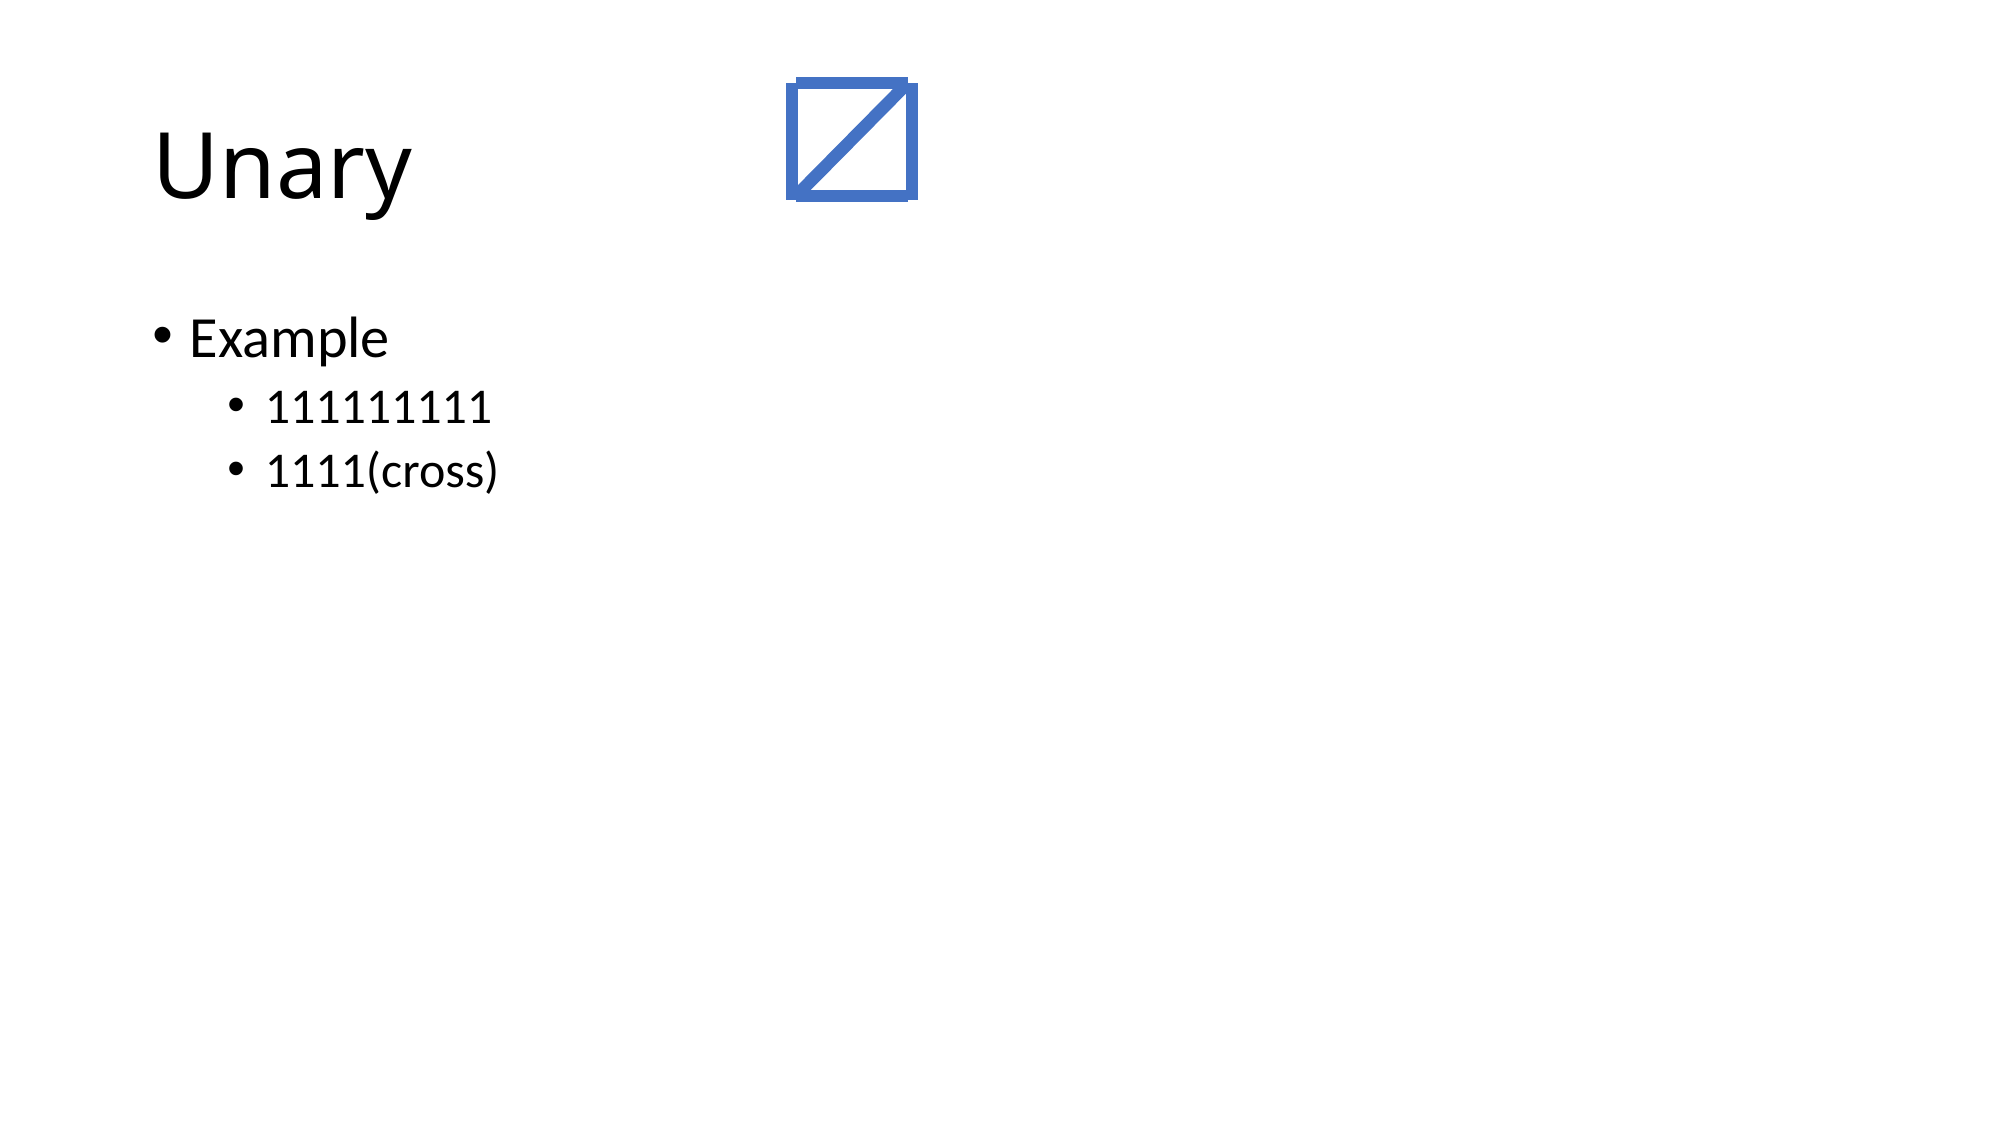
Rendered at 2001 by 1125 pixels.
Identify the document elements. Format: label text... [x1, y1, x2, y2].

title Unary [137, 59, 1863, 278]
list Example 111111111 1111(cross) [137, 299, 1863, 1014]
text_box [795, 82, 908, 196]
